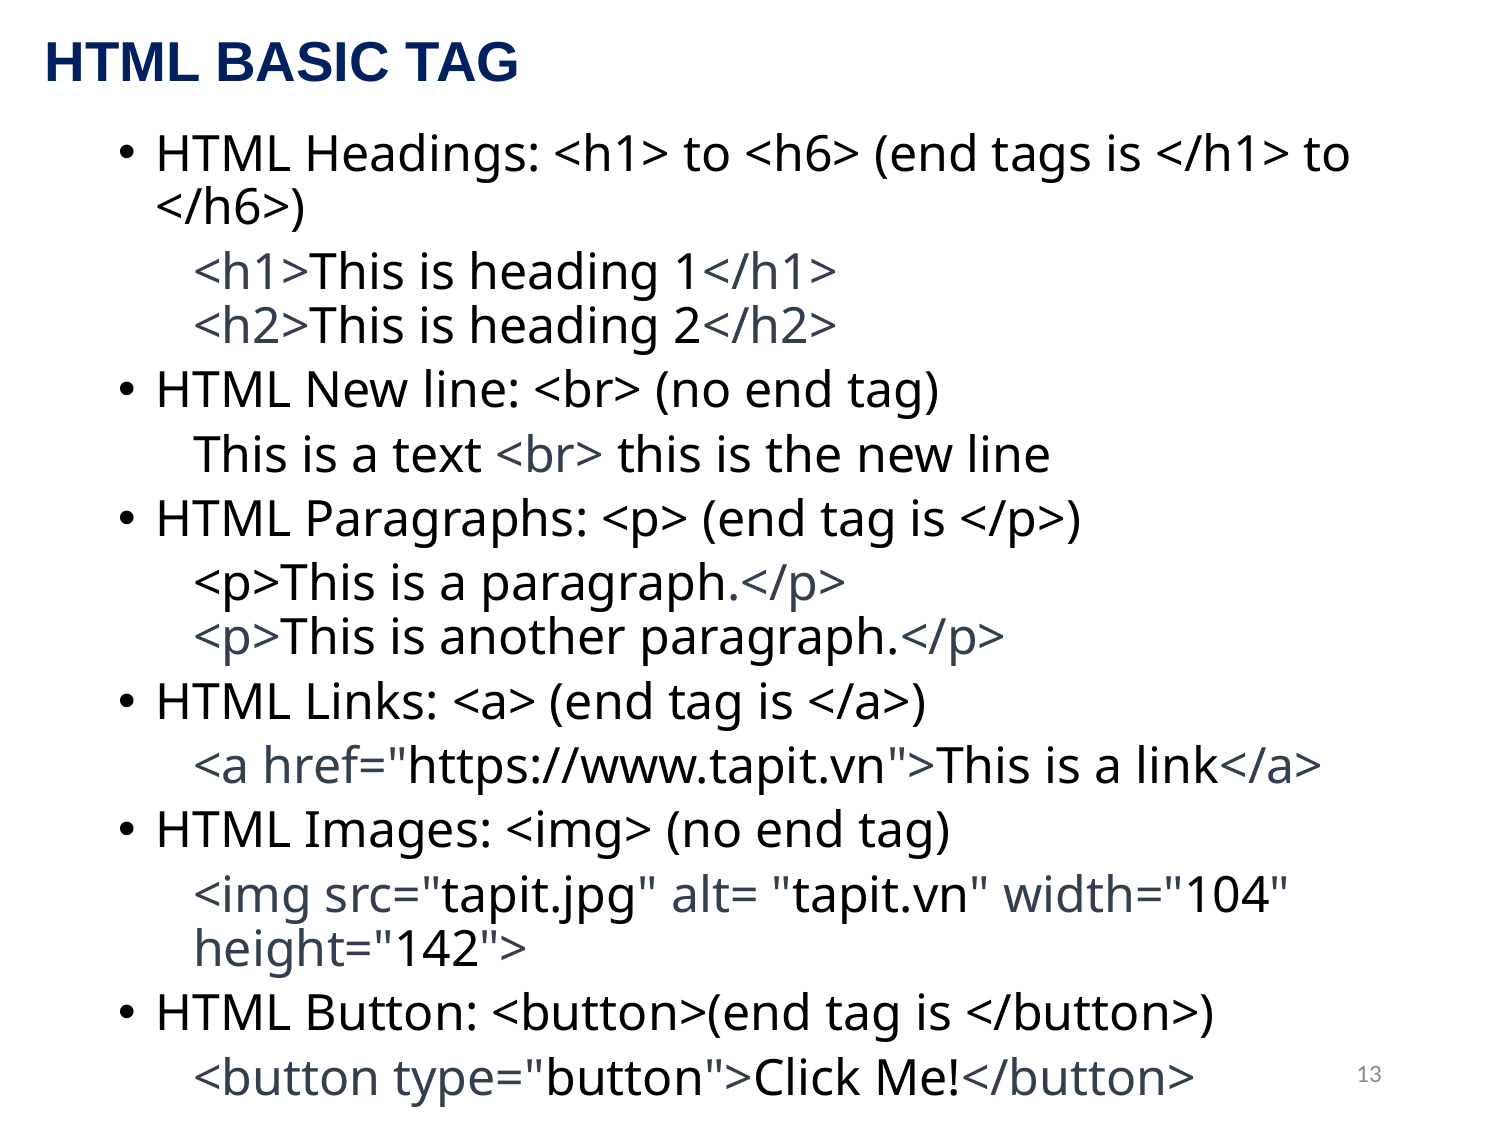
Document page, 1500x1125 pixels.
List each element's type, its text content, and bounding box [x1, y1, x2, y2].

text_box HTML BASIC TAG [30, 18, 1463, 101]
list HTML Headings: <h1> to <h6> (end tags is </h1> to </h6>) <h1>This is heading 1</h1> <h2>This is heading 2</h2> HTML New line: <br> (no end tag) This is a text <br> this is the new line HTML Paragraphs: <p> (end tag is </p>) <p>This is a paragraph.</p> <p>This is another paragraph.</p> HTML Links: <a> (end tag is </a>) <a href="https://www.tapit.vn">This is a link</a> HTML Images: <img> (no end tag) <img src="tapit.jpg" alt= "tapit.vn" width="104" height="142"> HTML Button: <button>(end tag is </button>) <button type="button">Click Me!</button> [103, 120, 1482, 1103]
slide_number 13 [1059, 1042, 1397, 1103]
